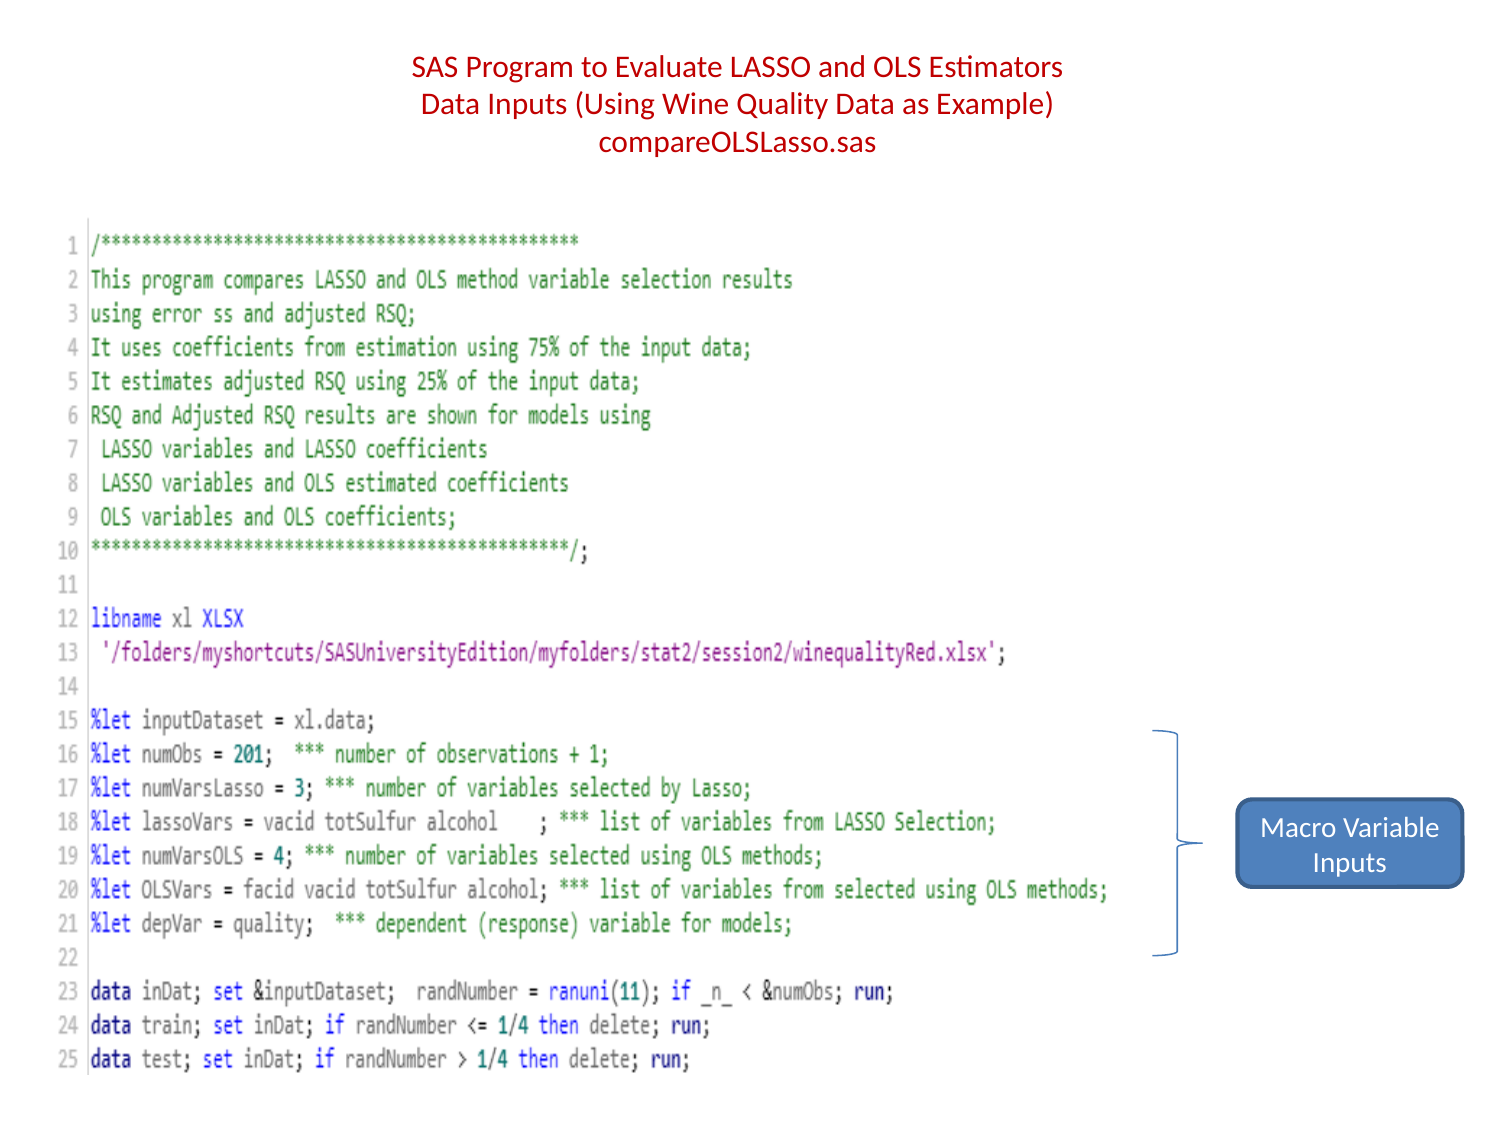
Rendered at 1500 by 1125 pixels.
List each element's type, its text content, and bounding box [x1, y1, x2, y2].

title SAS Program to Evaluate LASSO and OLS Estimators Data Inputs (Using Wine Quality Data as Example) compareOLSLasso.sas [62, 37, 1413, 168]
text_box Macro Variable Inputs [1235, 797, 1465, 889]
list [49, 212, 1119, 1076]
text_box [1152, 729, 1204, 957]
